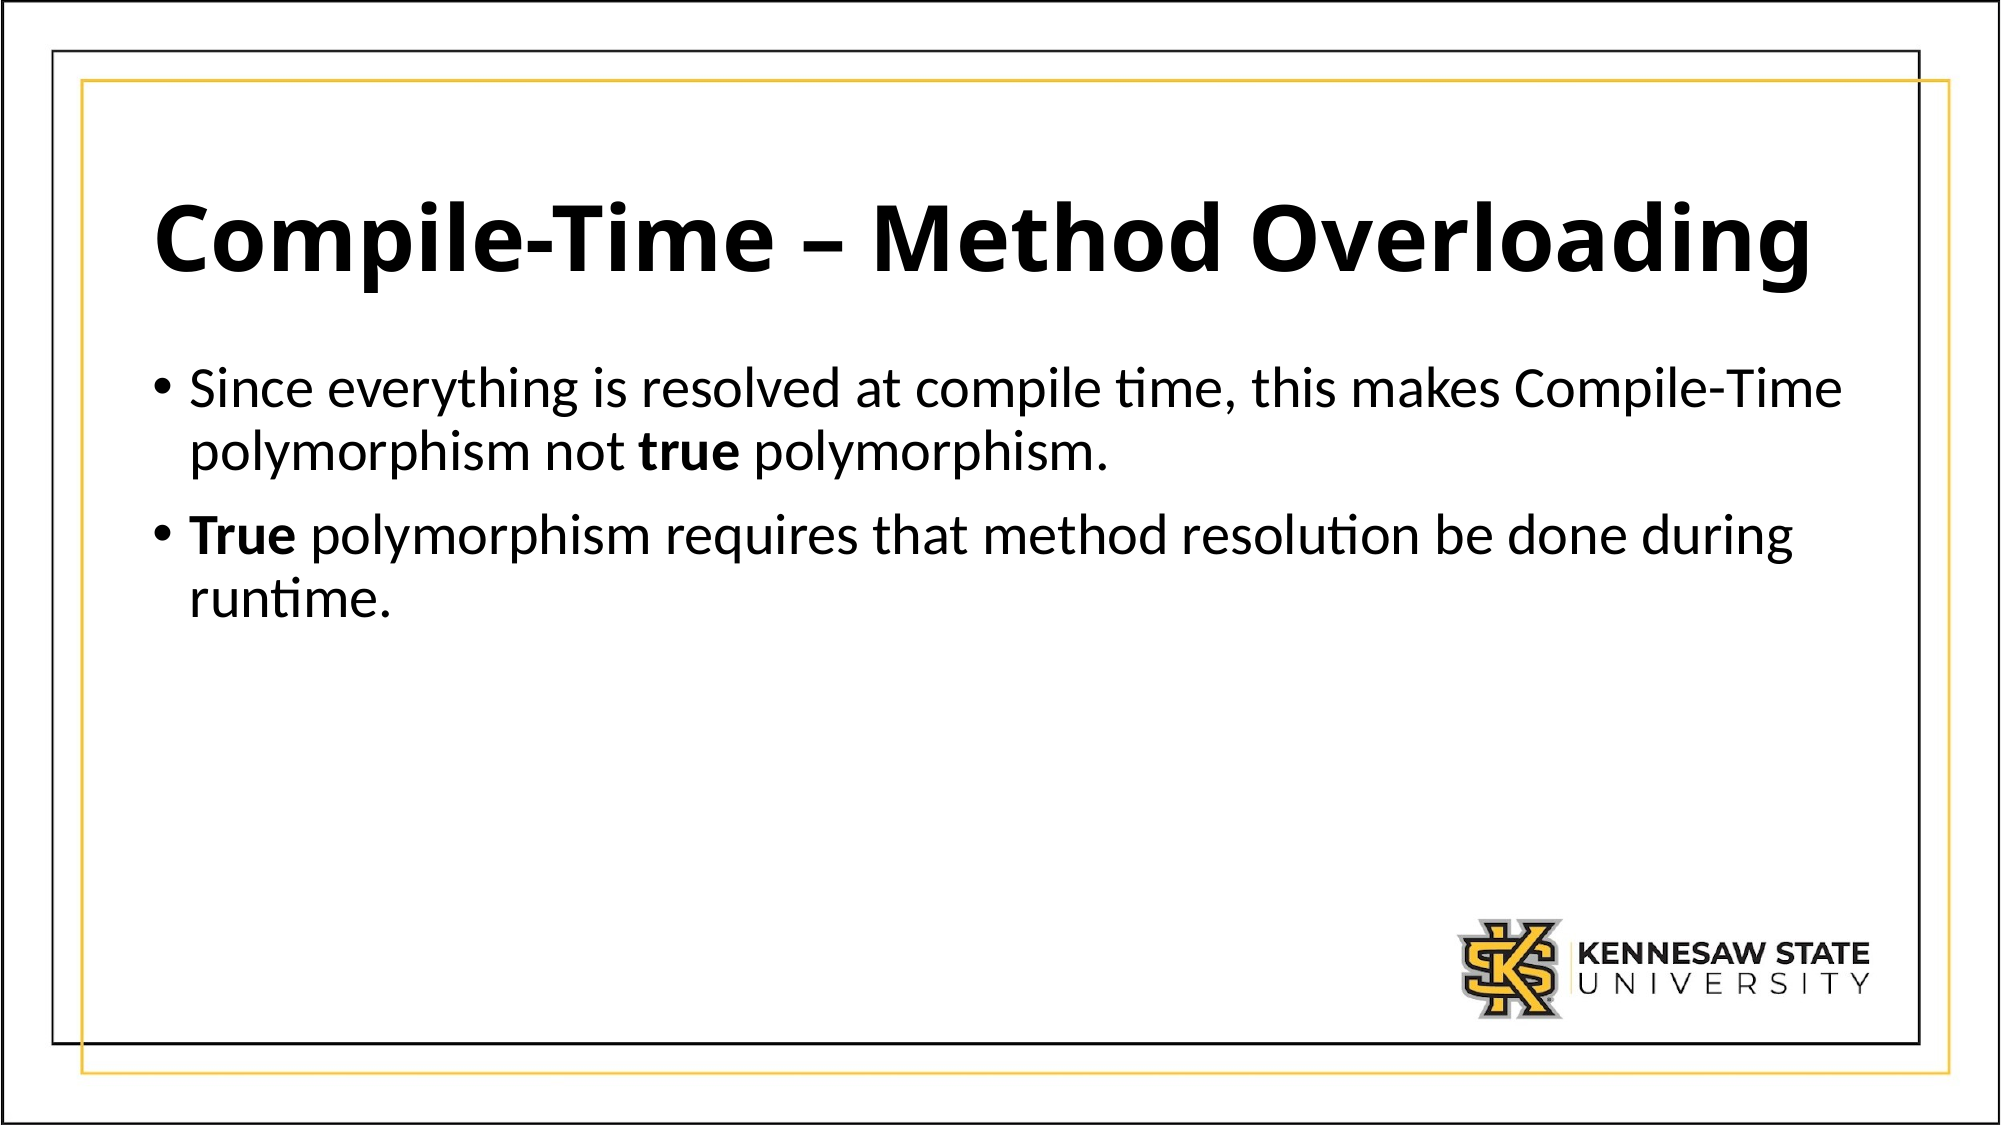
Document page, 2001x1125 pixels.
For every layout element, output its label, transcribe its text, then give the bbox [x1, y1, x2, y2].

list Since everything is resolved at compile time, this makes Compile-Time polymorphism not true polymorphism. True polymorphism requires that method resolution be done during runtime. [137, 350, 1863, 896]
picture [0, 0, 2001, 1125]
title Compile-Time – Method Overloading [137, 132, 1863, 350]
